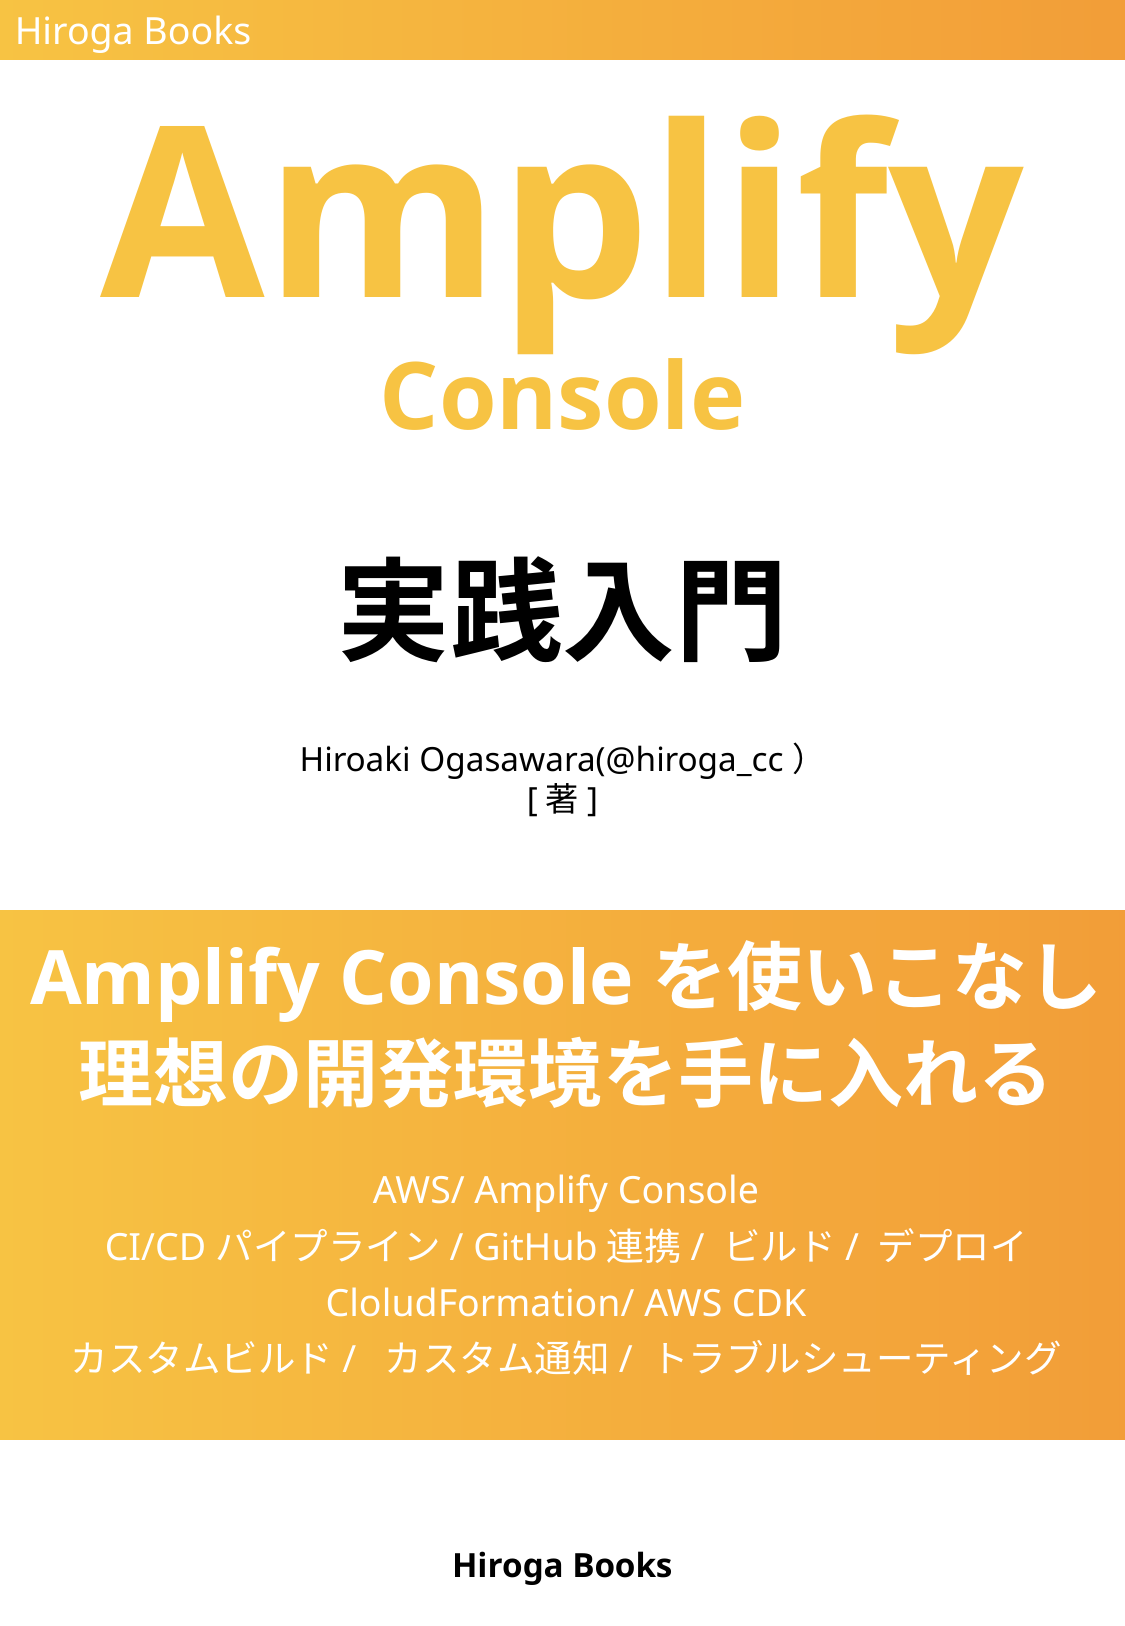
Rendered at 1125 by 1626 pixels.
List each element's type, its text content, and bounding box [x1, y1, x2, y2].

title AmplifyConsole [84, 83, 1041, 532]
subtitle Amplify Consoleを使いこなし 理想の開発環境を手に入れる [0, 910, 1125, 1164]
text_box Hiroga Books [0, 0, 1125, 60]
text_box Hiroga Books [196, 1536, 929, 1592]
text_box 実践入門 [84, 532, 1041, 683]
text_box Hiroaki Ogasawara(@hiroga_cc） [著] [196, 730, 929, 826]
text_box AWS/ Amplify Console CI/CDパイプライン/ GitHub連携/ ビルド/ デプロイ CloludFormation/ AWS CDK カスタムビルド/ カスタム通知/ トラブルシューティング [0, 1164, 1125, 1440]
